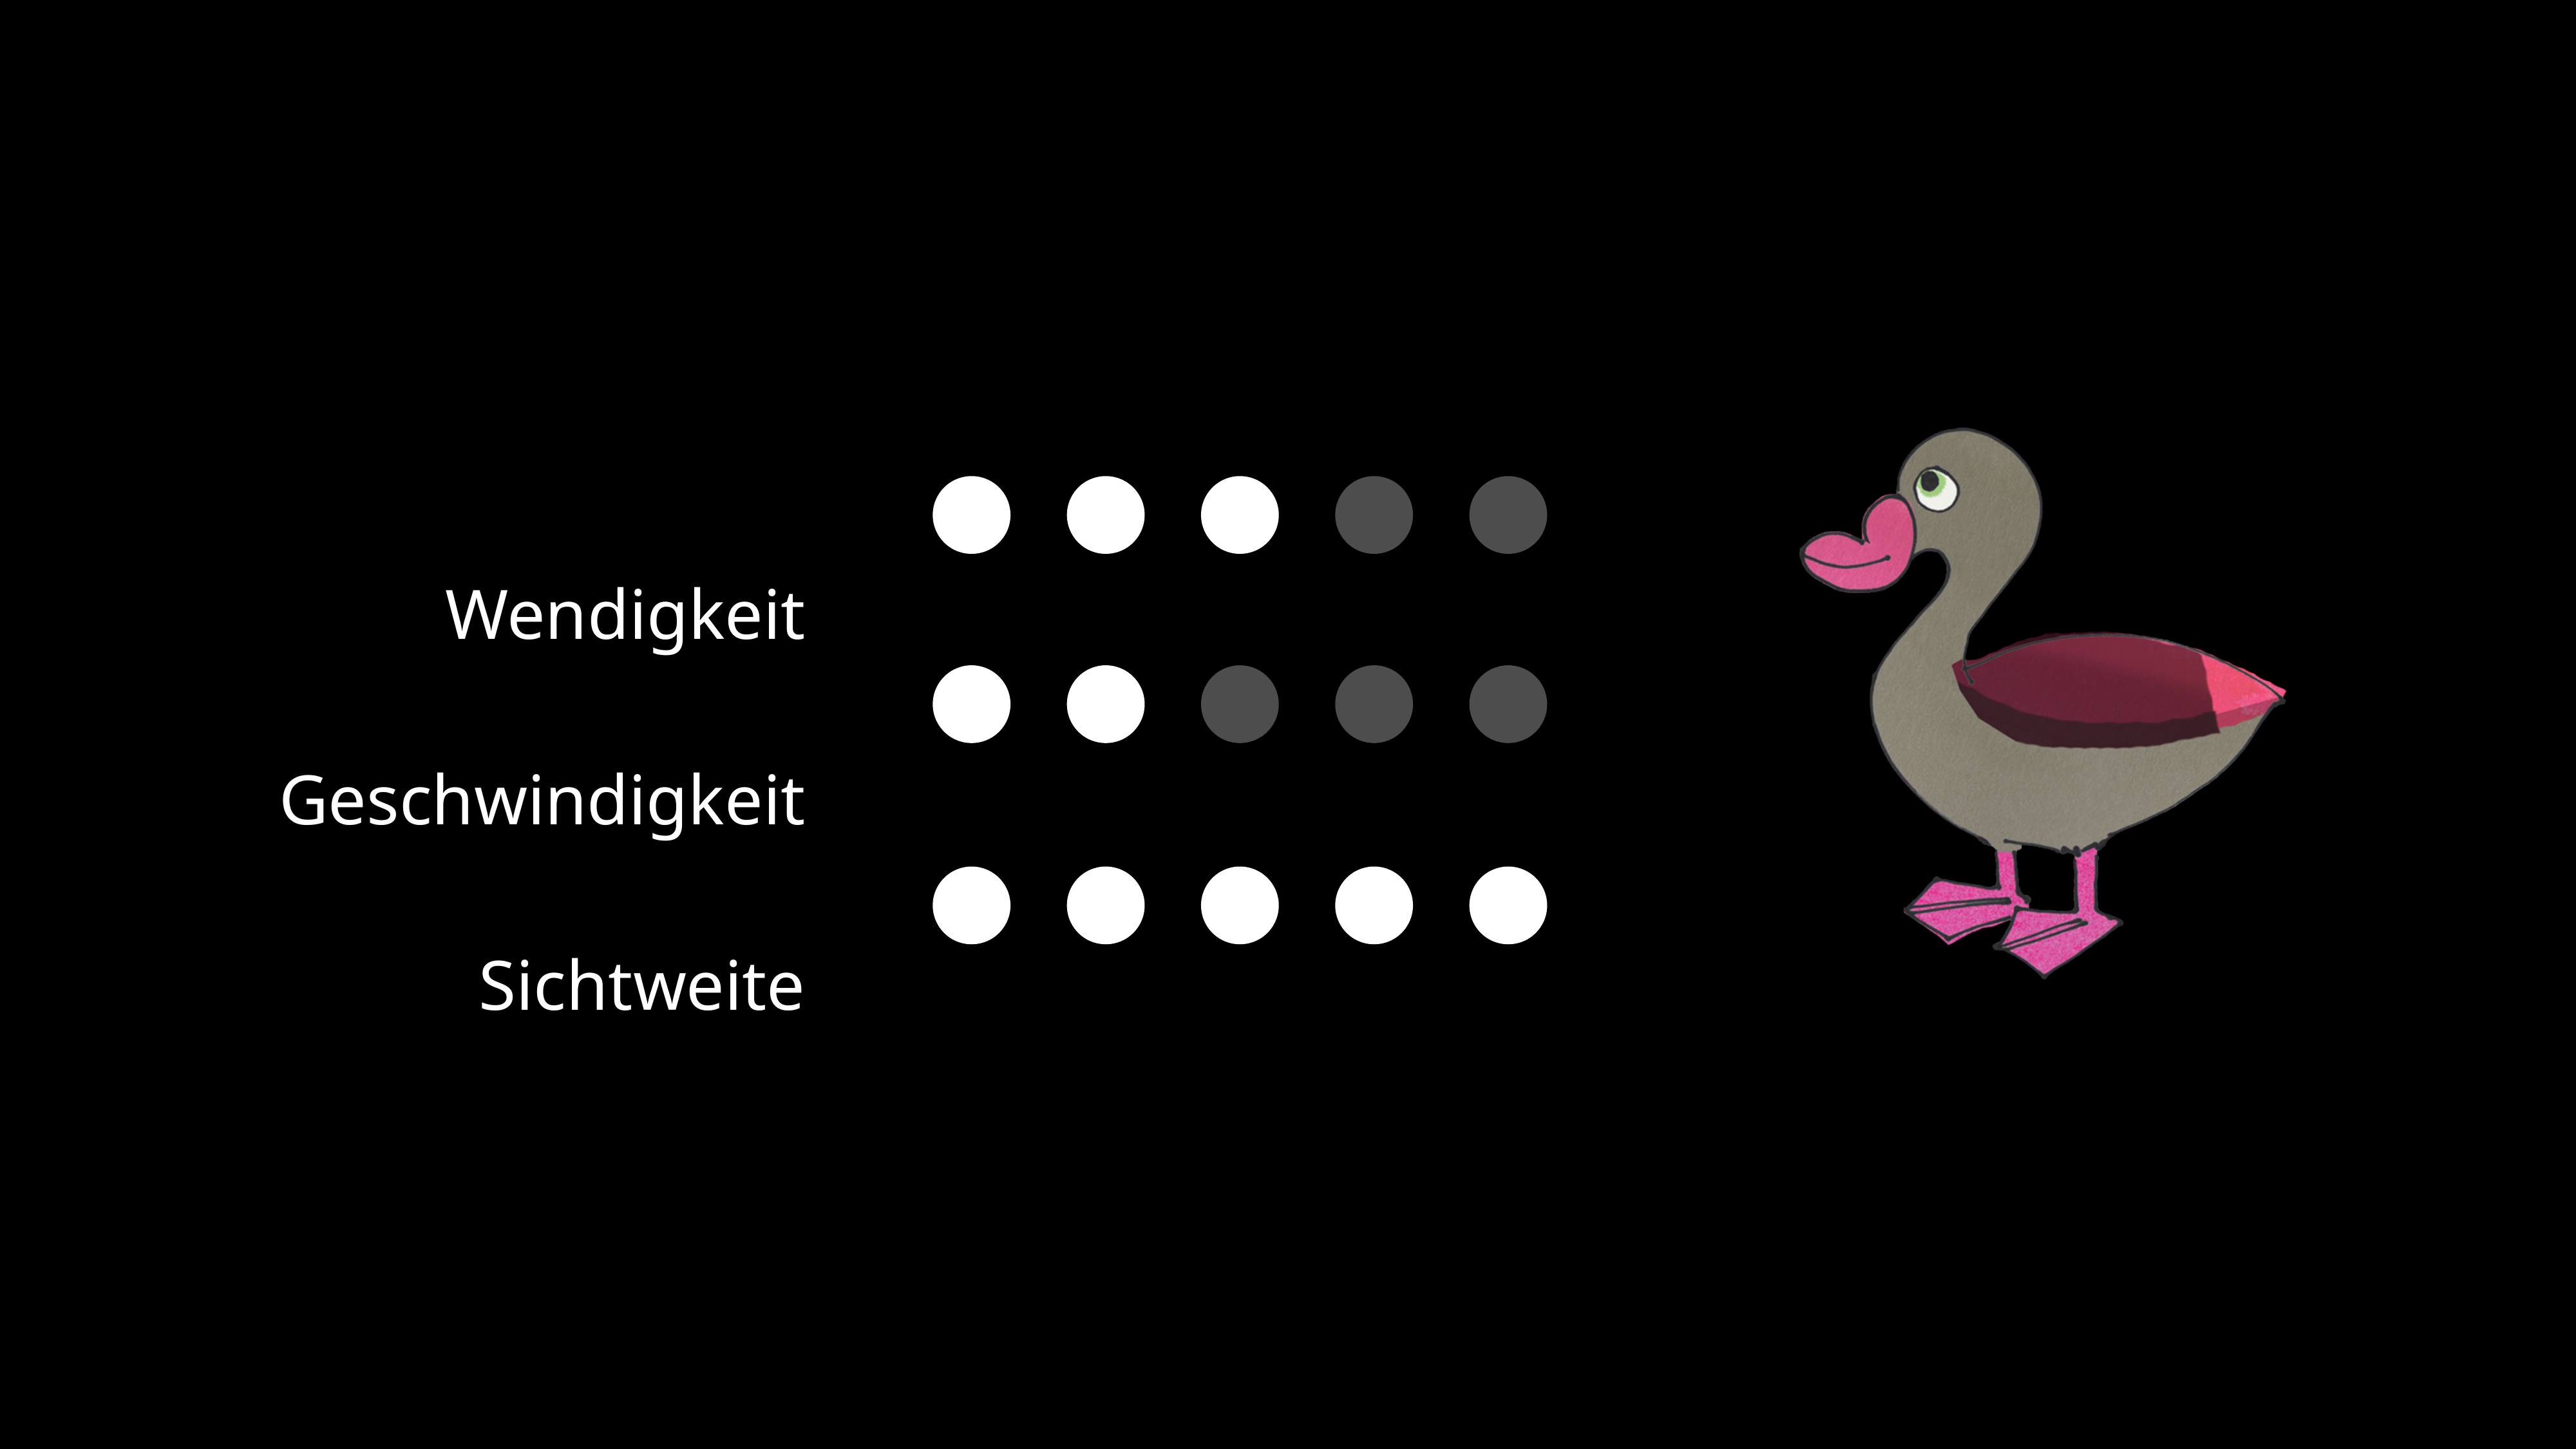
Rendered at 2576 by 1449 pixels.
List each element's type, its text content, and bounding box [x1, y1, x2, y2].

text_box [1469, 866, 1548, 945]
text_box [1200, 476, 1279, 554]
text_box Wendigkeit Geschwindigkeit Sichtweite [111, 468, 811, 1041]
text_box [1066, 665, 1145, 743]
text_box [1469, 476, 1548, 554]
text_box [1469, 665, 1548, 743]
text_box [1200, 665, 1279, 743]
text_box [1335, 665, 1414, 743]
text_box [933, 665, 1011, 743]
text_box [1066, 866, 1145, 945]
text_box [1335, 866, 1414, 945]
text_box [1066, 476, 1145, 554]
text_box [1335, 476, 1414, 554]
picture [1798, 428, 2287, 981]
text_box [933, 866, 1011, 945]
text_box [1200, 866, 1279, 945]
text_box [933, 476, 1011, 554]
